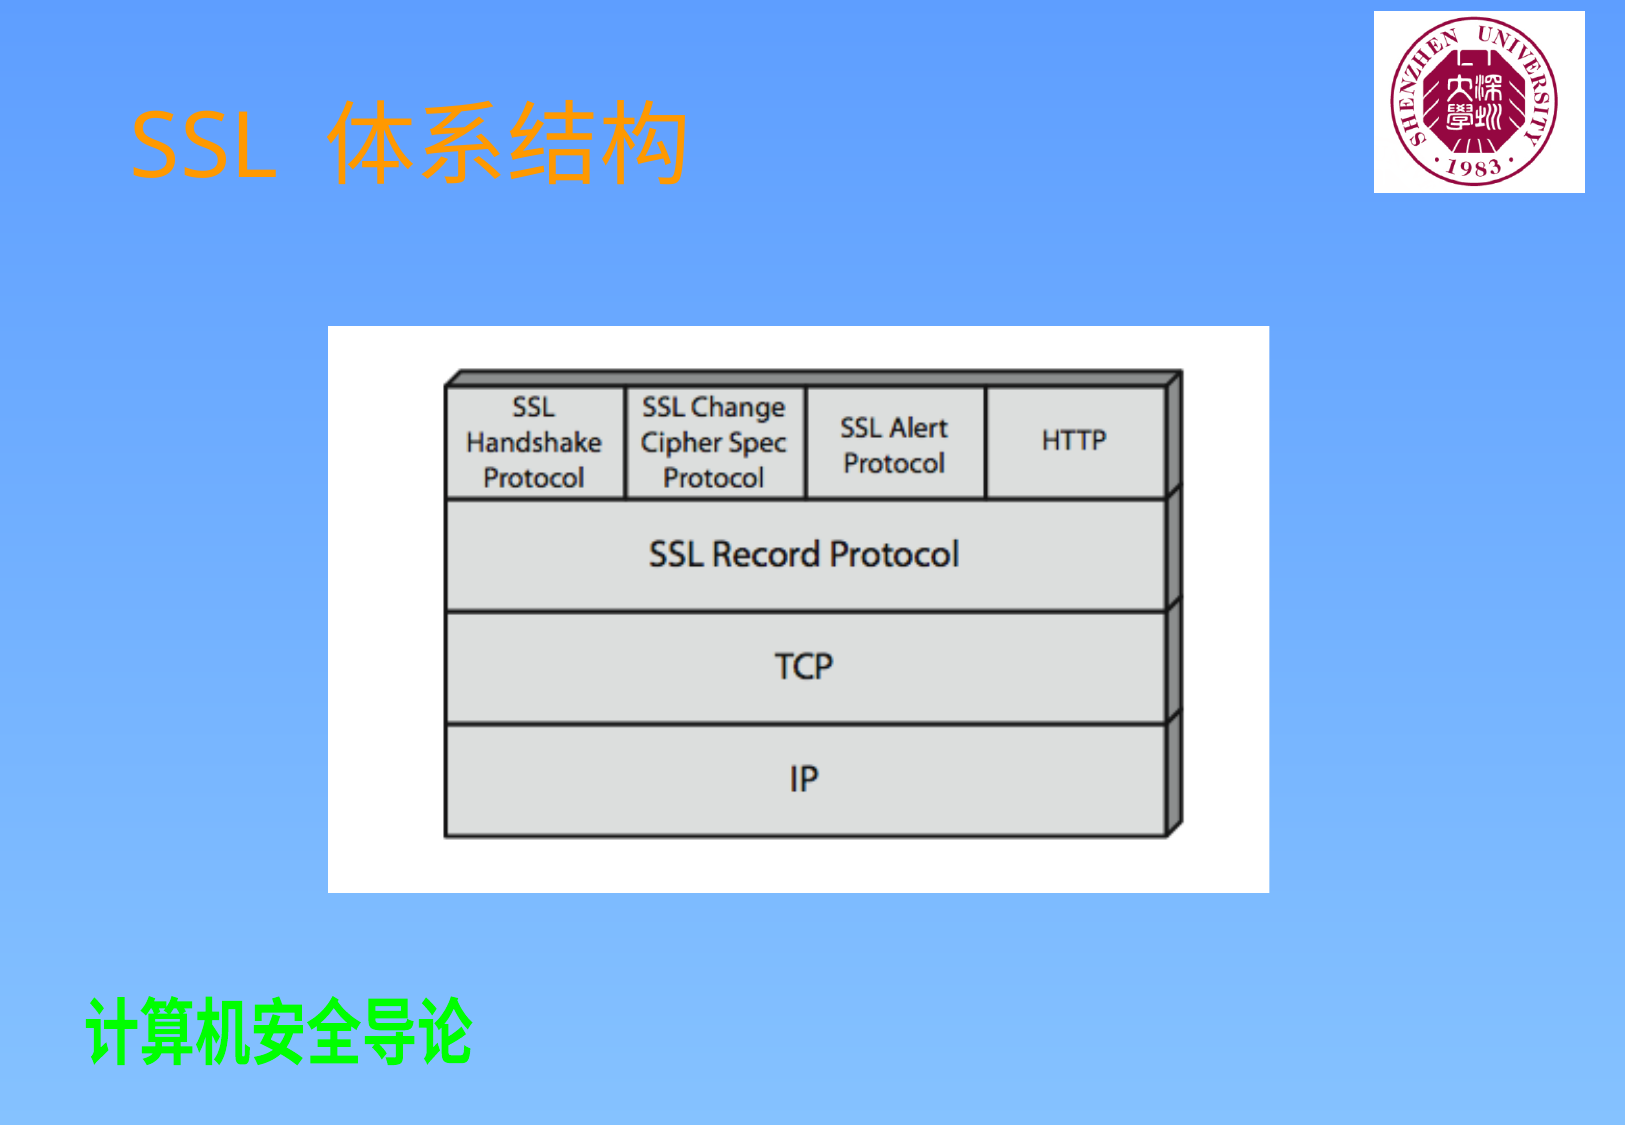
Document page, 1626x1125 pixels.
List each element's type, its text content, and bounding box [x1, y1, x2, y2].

picture [1374, 11, 1585, 193]
picture [327, 326, 1270, 893]
title SSL 体系结构 [114, 78, 1134, 204]
